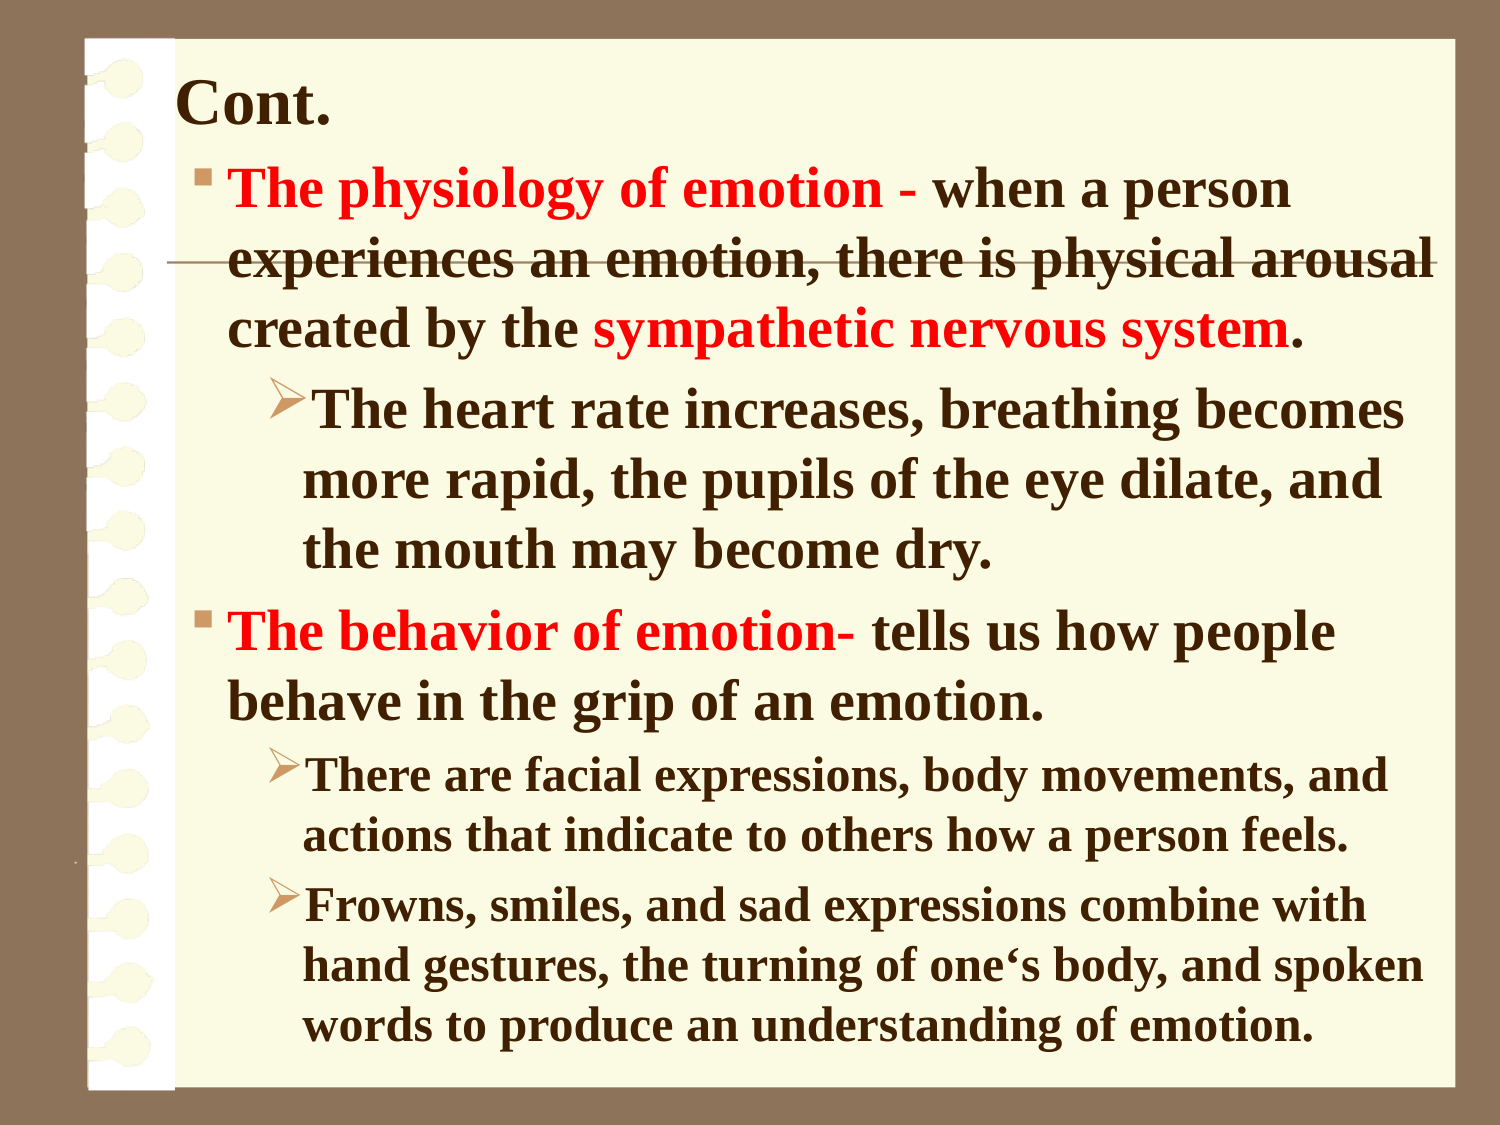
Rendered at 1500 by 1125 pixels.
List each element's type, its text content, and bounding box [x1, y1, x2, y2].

list Cont. The physiology of emotion - when a person experiences an emotion, there is physical arousal created by the sympathetic nervous system. The heart rate increases, breathing becomes more rapid, the pupils of the eye dilate, and the mouth may become dry. The behavior of emotion- tells us how people behave in the grip of an emotion. There are facial expressions, body movements, and actions that indicate to others how a person feels. Frowns, smiles, and sad expressions combine with hand gestures, the turning of one‘s body, and spoken words to produce an understanding of emotion. [24, 50, 1463, 1088]
